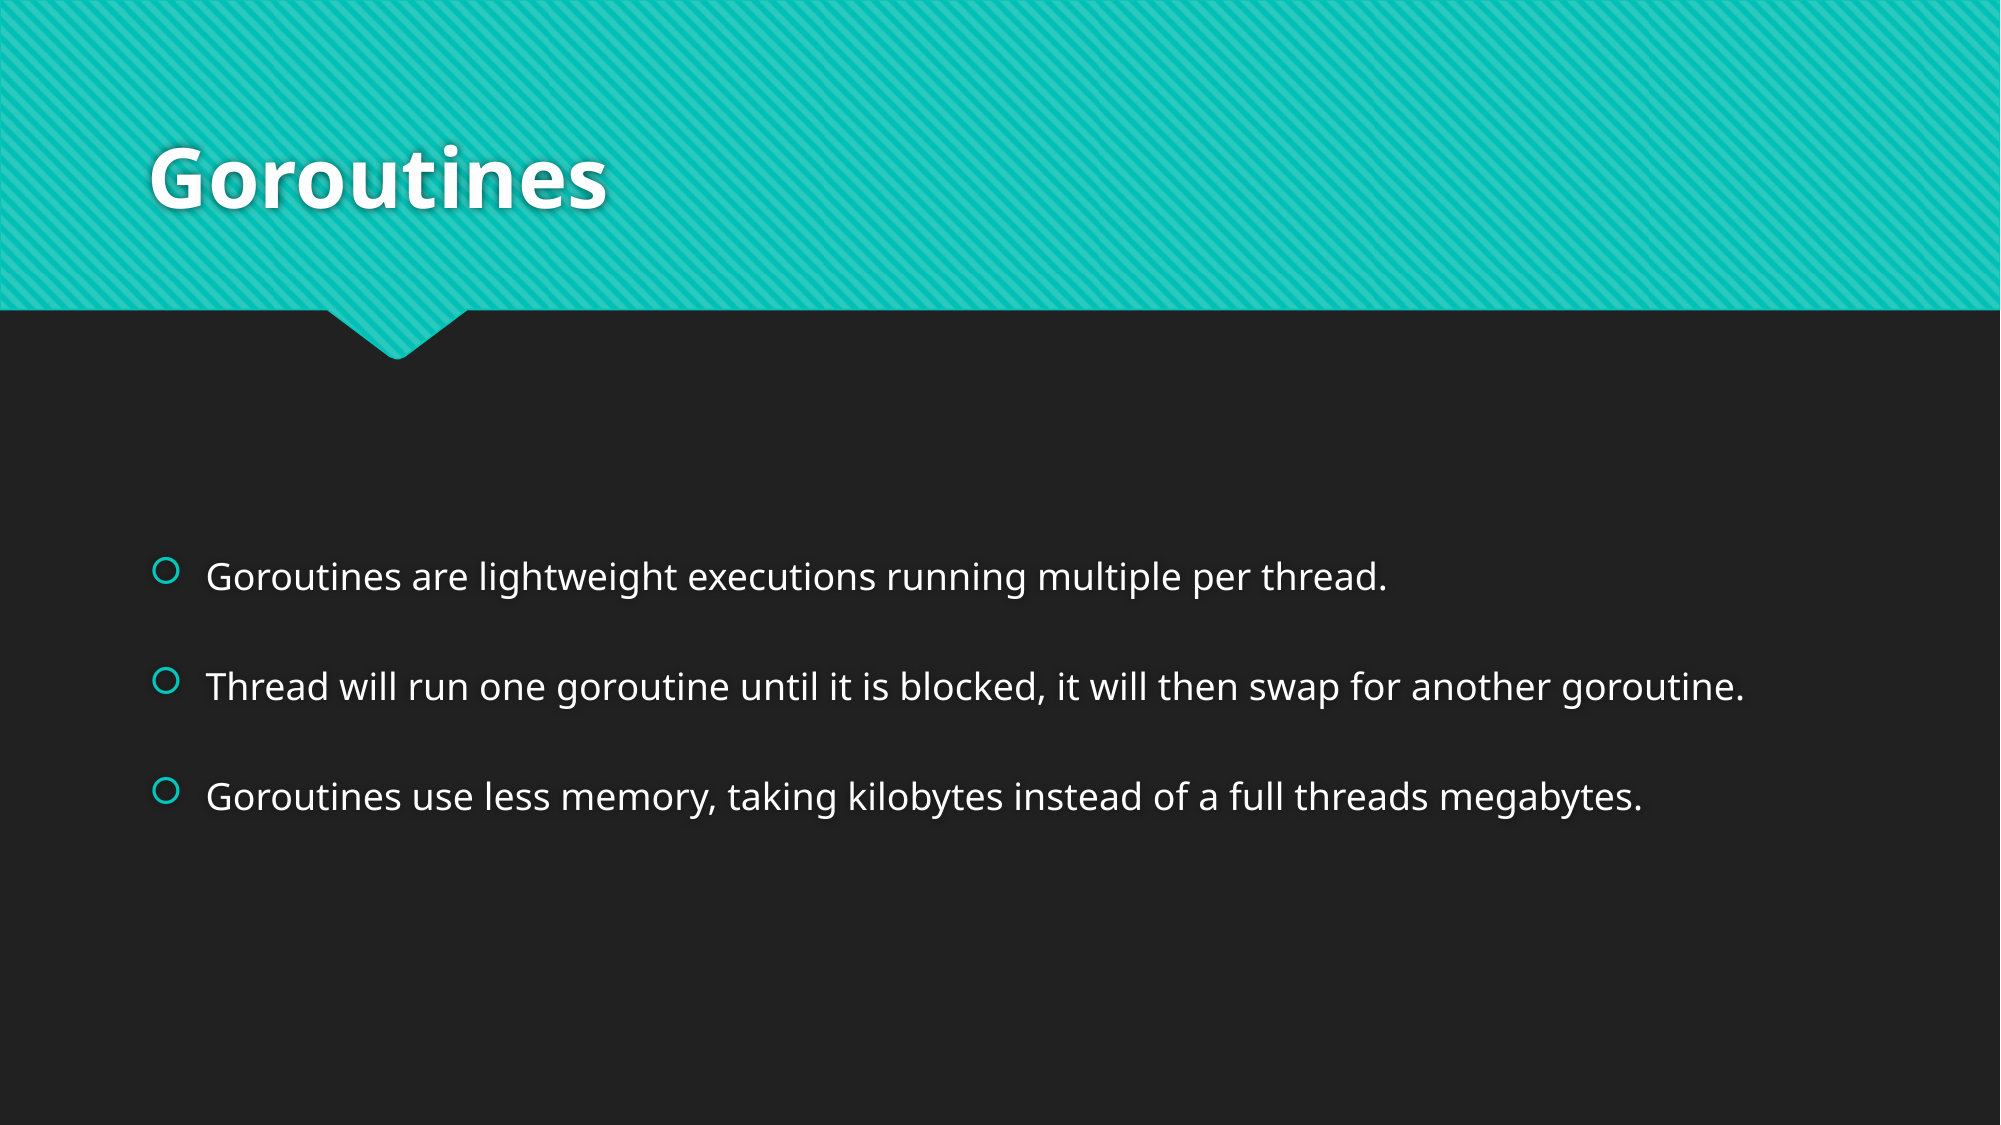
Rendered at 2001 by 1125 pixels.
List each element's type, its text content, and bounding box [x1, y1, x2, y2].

title Goroutines [132, 73, 1868, 233]
list Goroutines are lightweight executions running multiple per thread. Thread will run one goroutine until it is blocked, it will then swap for another goroutine. Goroutines use less memory, taking kilobytes instead of a full threads megabytes. [134, 364, 1866, 962]
